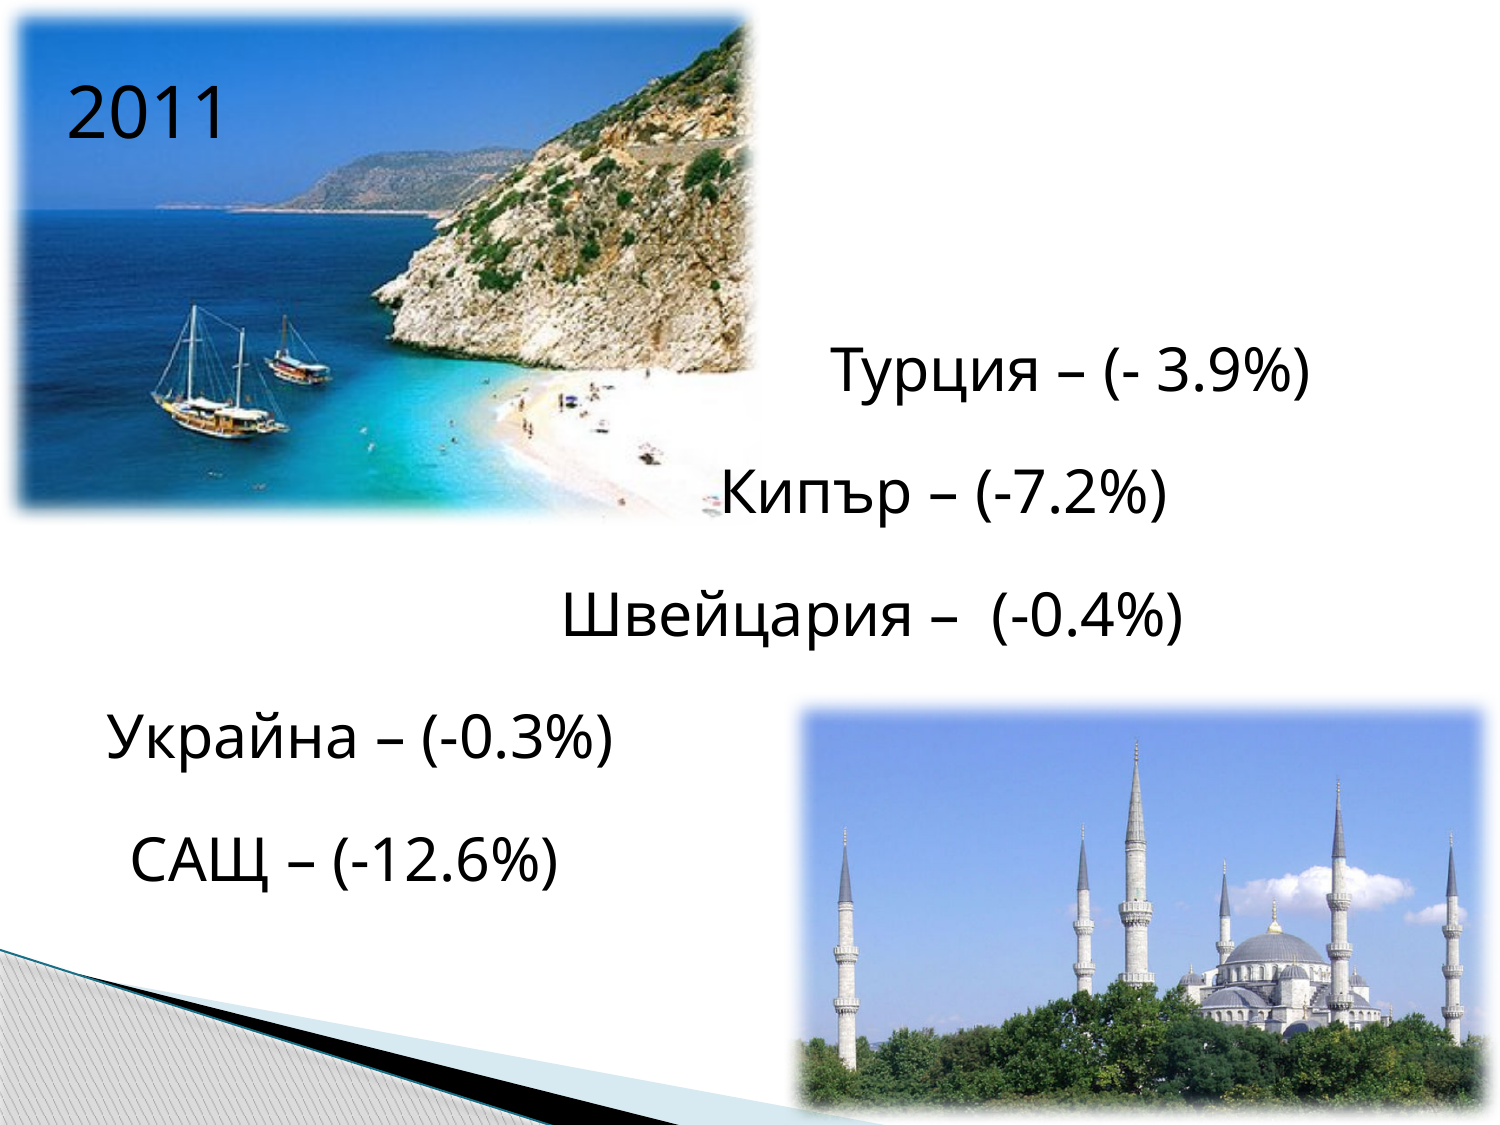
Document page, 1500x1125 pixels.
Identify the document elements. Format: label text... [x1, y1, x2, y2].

picture [0, 0, 762, 526]
picture [782, 691, 1500, 1125]
list 2011 Турция – (- 3.9%) Кипър – (-7.2%) Швейцария – (-0.4%) Украйна – (-0.3%) САЩ – (-12.6%) [35, 58, 1500, 903]
